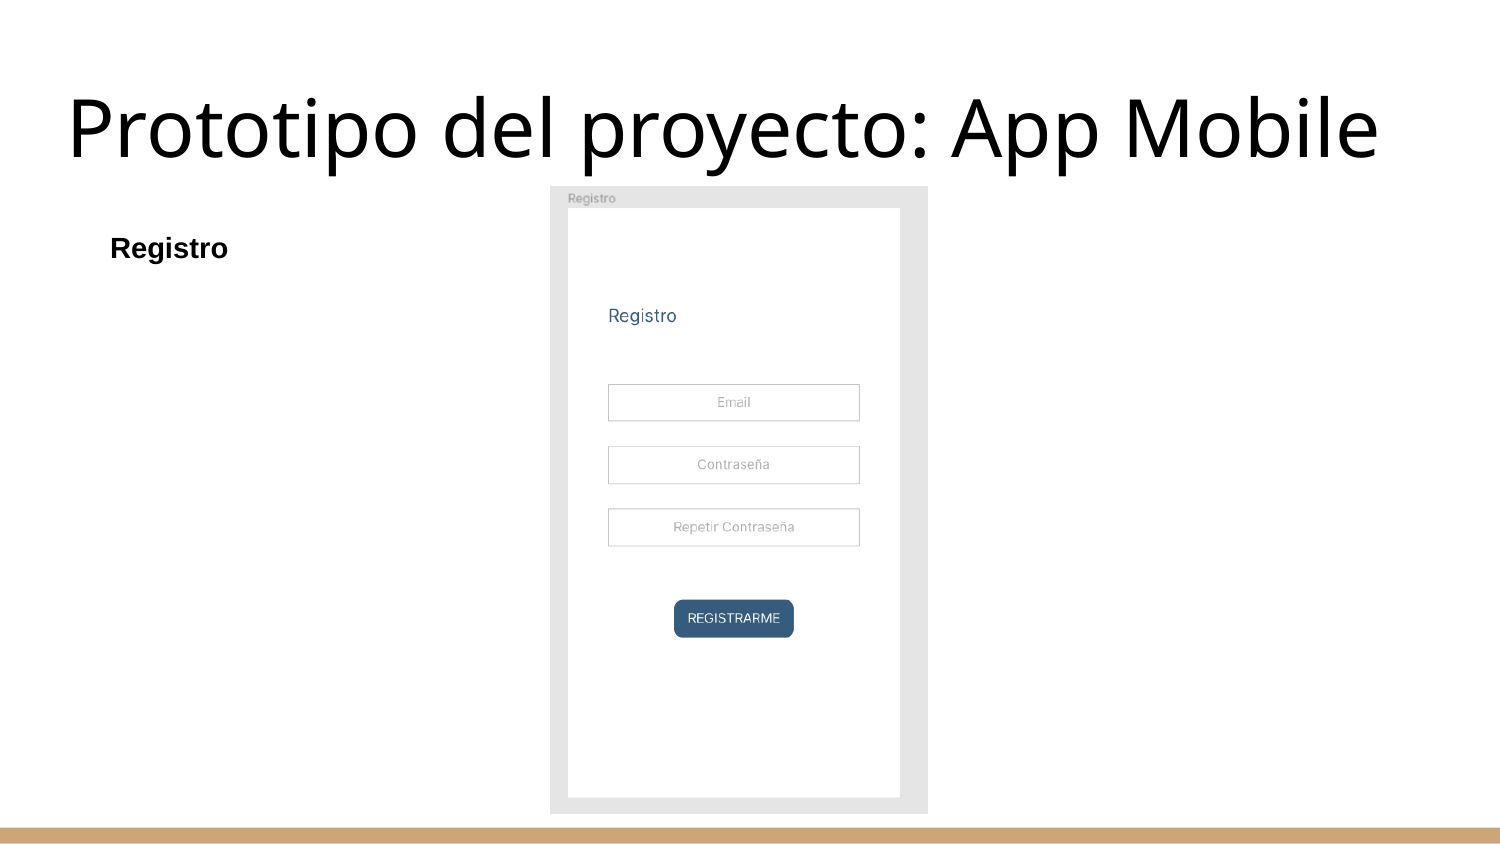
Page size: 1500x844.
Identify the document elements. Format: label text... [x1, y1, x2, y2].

title Prototipo del proyecto: App Mobile [51, 51, 1449, 189]
picture [550, 186, 928, 814]
text_box Registro [94, 214, 292, 280]
